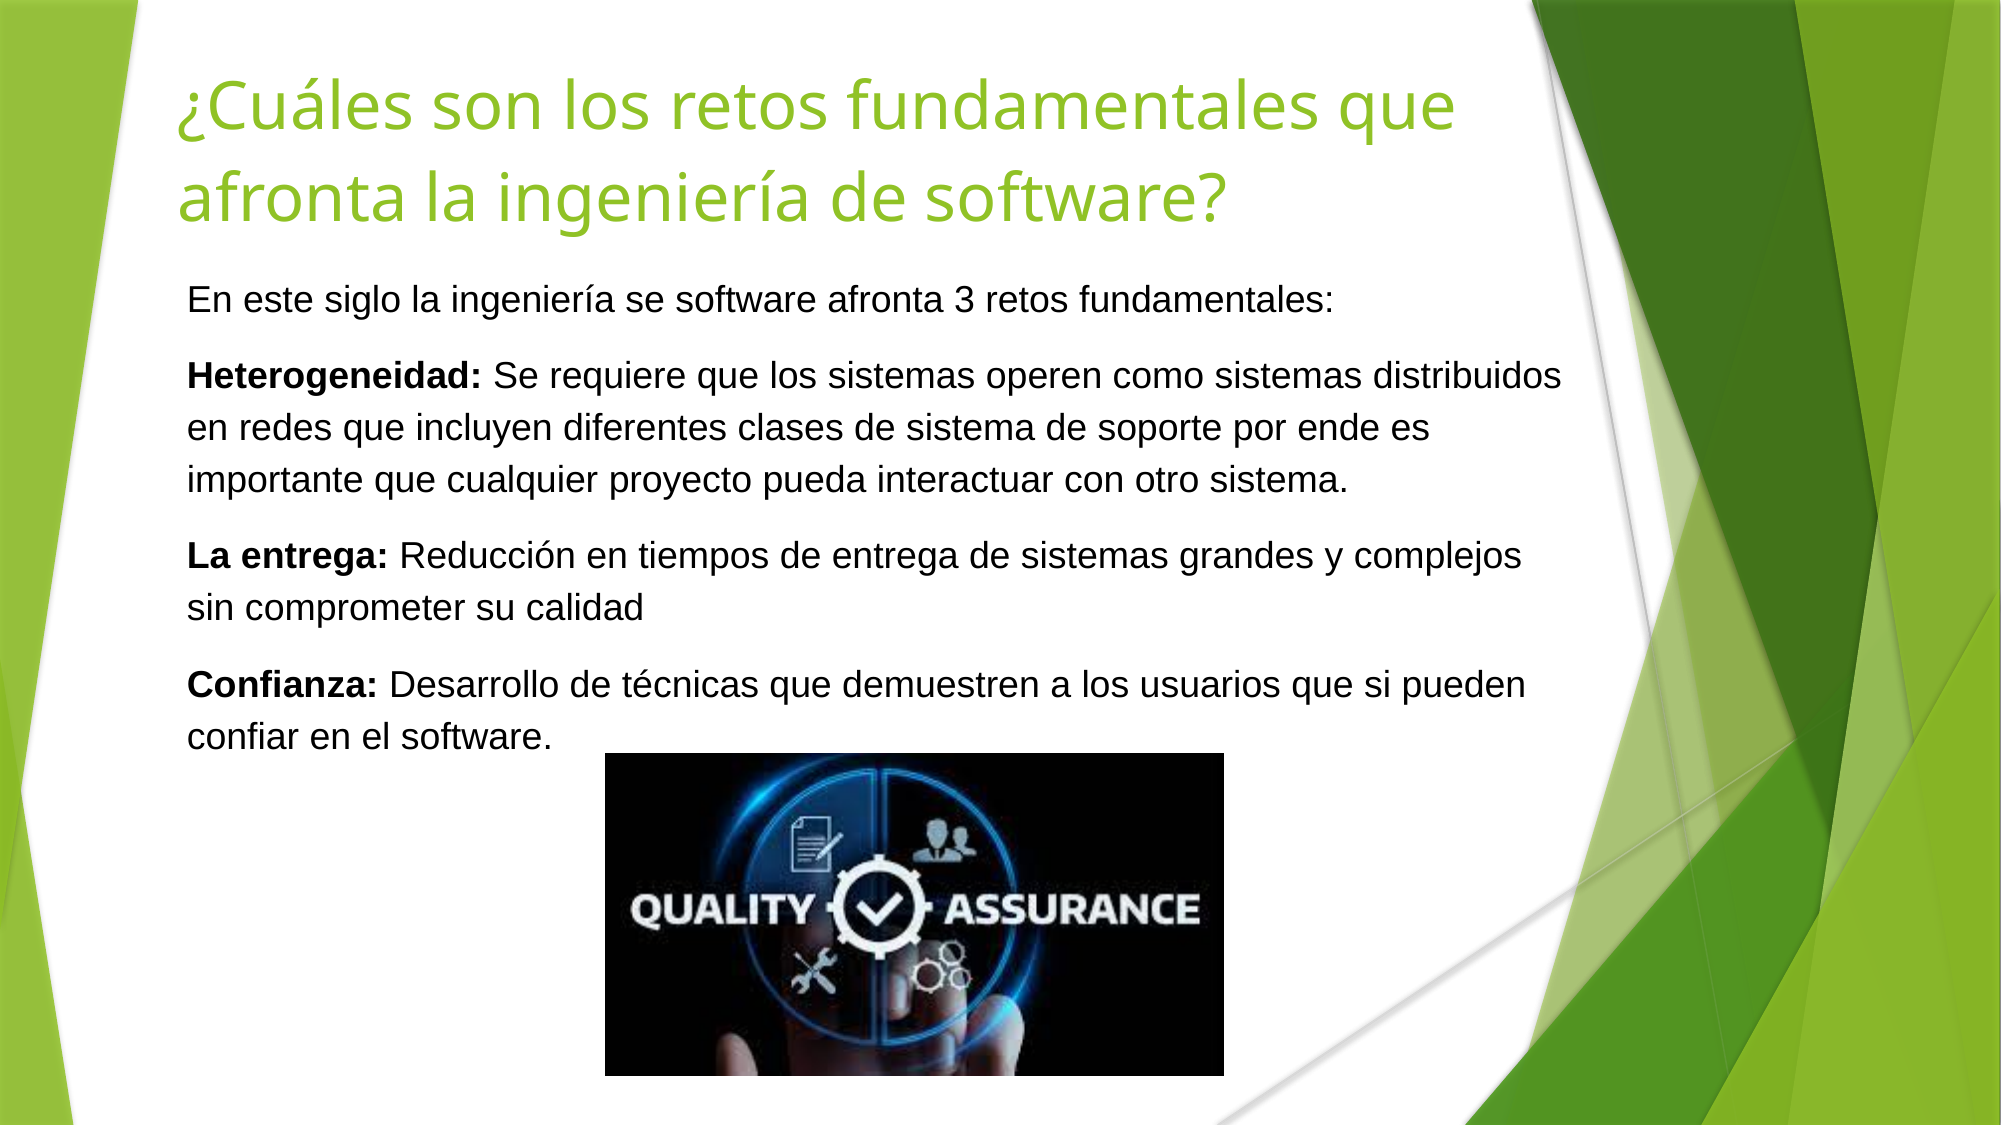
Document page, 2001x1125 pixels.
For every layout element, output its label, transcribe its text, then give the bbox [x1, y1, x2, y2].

picture [605, 753, 1224, 1076]
title ¿Cuáles son los retos fundamentales que afronta la ingeniería de software? [177, 75, 1514, 316]
list En este siglo la ingeniería se software afronta 3 retos fundamentales: Heterogeneidad: Se requiere que los sistemas operen como sistemas distribuidos en redes que incluyen diferentes clases de sistema de soporte por ende es importante que cualquier proyecto pueda interactuar con otro sistema. La entrega: Reducción en tiempos de entrega de sistemas grandes y complejos sin comprometer su calidad Confianza: Desarrollo de técnicas que demuestren a los usuarios que si pueden confiar en el software. [186, 267, 1565, 770]
